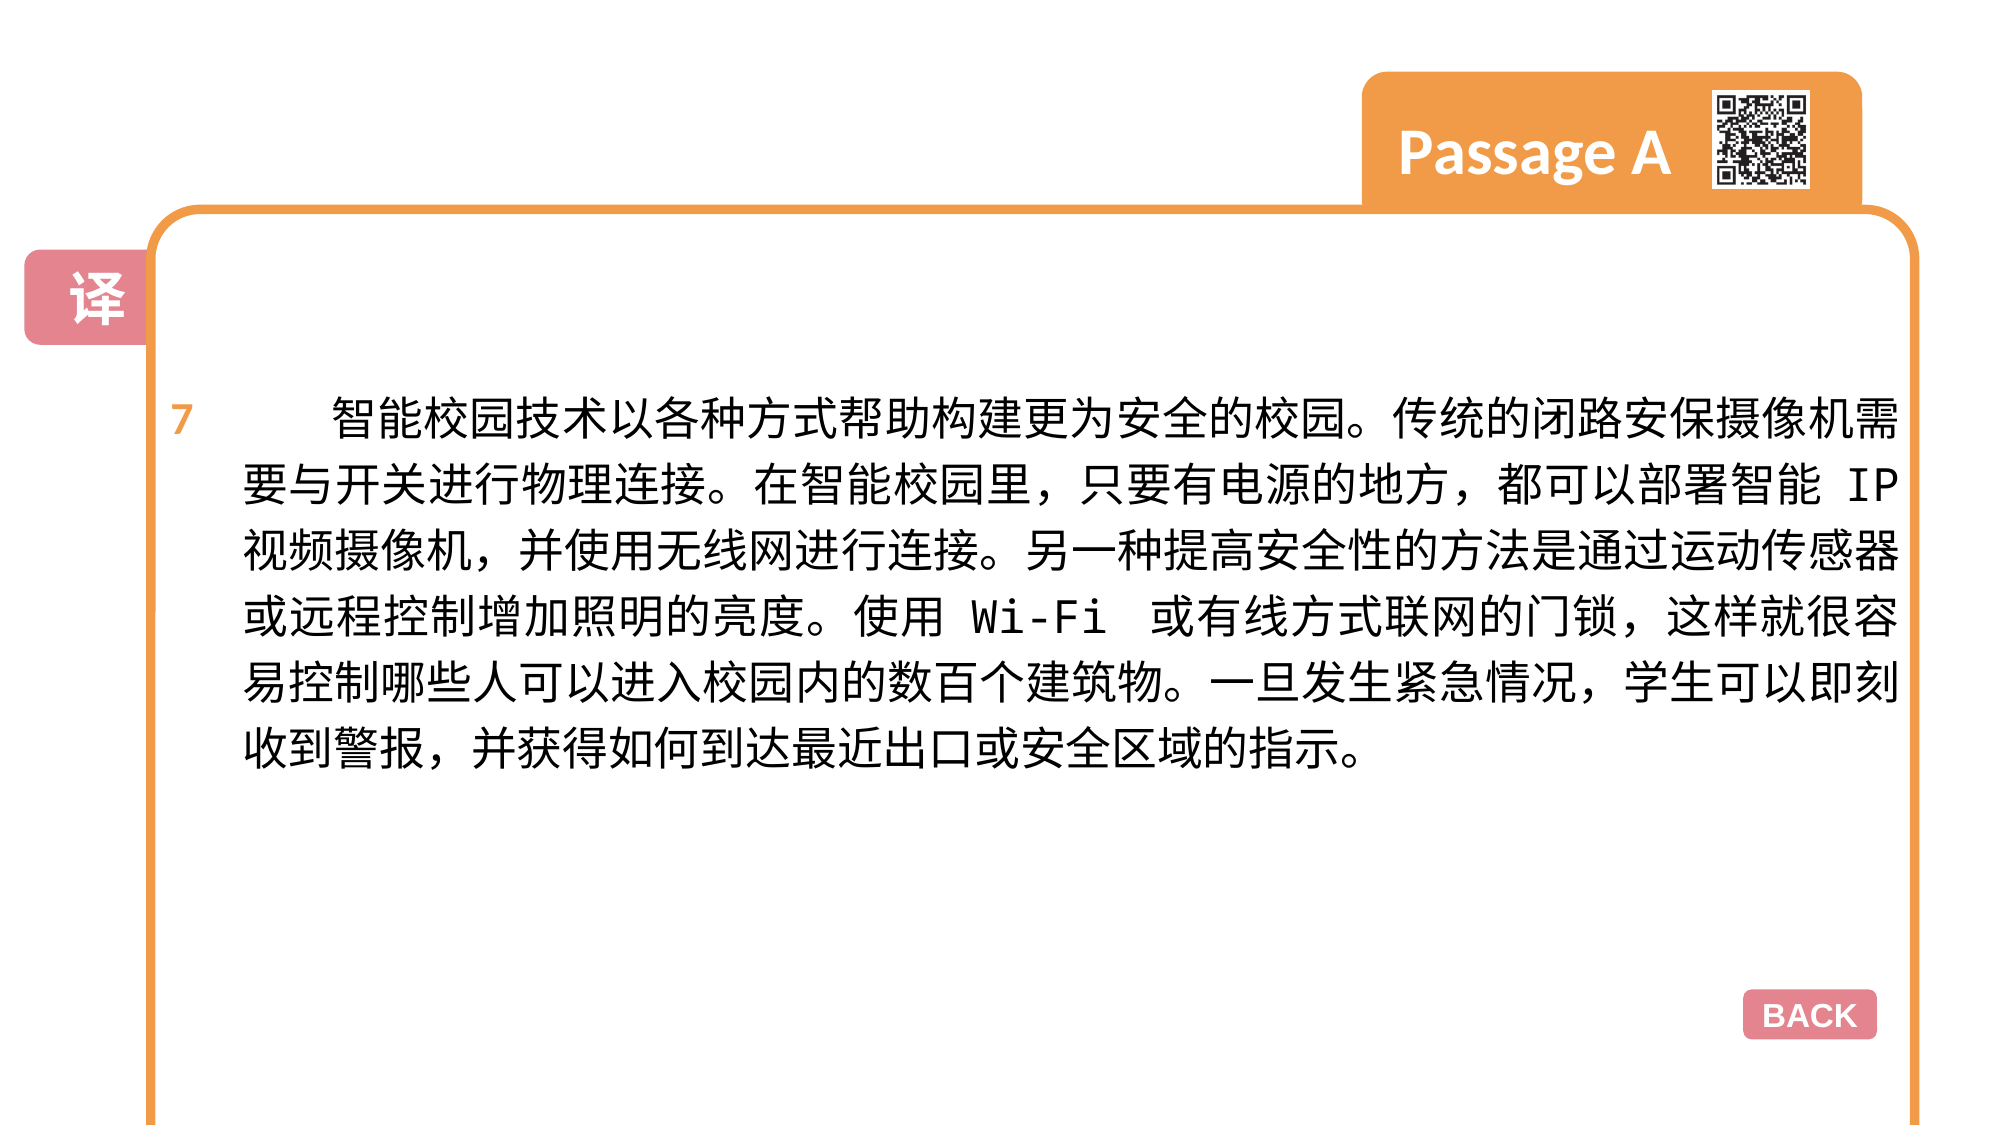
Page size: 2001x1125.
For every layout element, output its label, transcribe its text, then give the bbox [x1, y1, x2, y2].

text_box 智能校园技术以各种方式帮助构建更为安全的校园。传统的闭路安保摄像机需要与开关进行物理连接。在智能校园里，只要有电源的地方，都可以部署智能 IP 视频摄像机，并使用无线网进行连接。另一种提高安全性的方法是通过运动传感器或远程控制增加照明的亮度。使用 Wi-Fi 或有线方式联网的门锁，这样就很容易控制哪些人可以进入校园内的数百个建筑物。一旦发生紧急情况，学生可以即刻收到警报，并获得如何到达最近出口或安全区域的指示。 [227, 240, 1915, 783]
picture [1712, 90, 1810, 189]
text_box 7 [155, 249, 233, 781]
text_box BACK [1742, 988, 1879, 1041]
